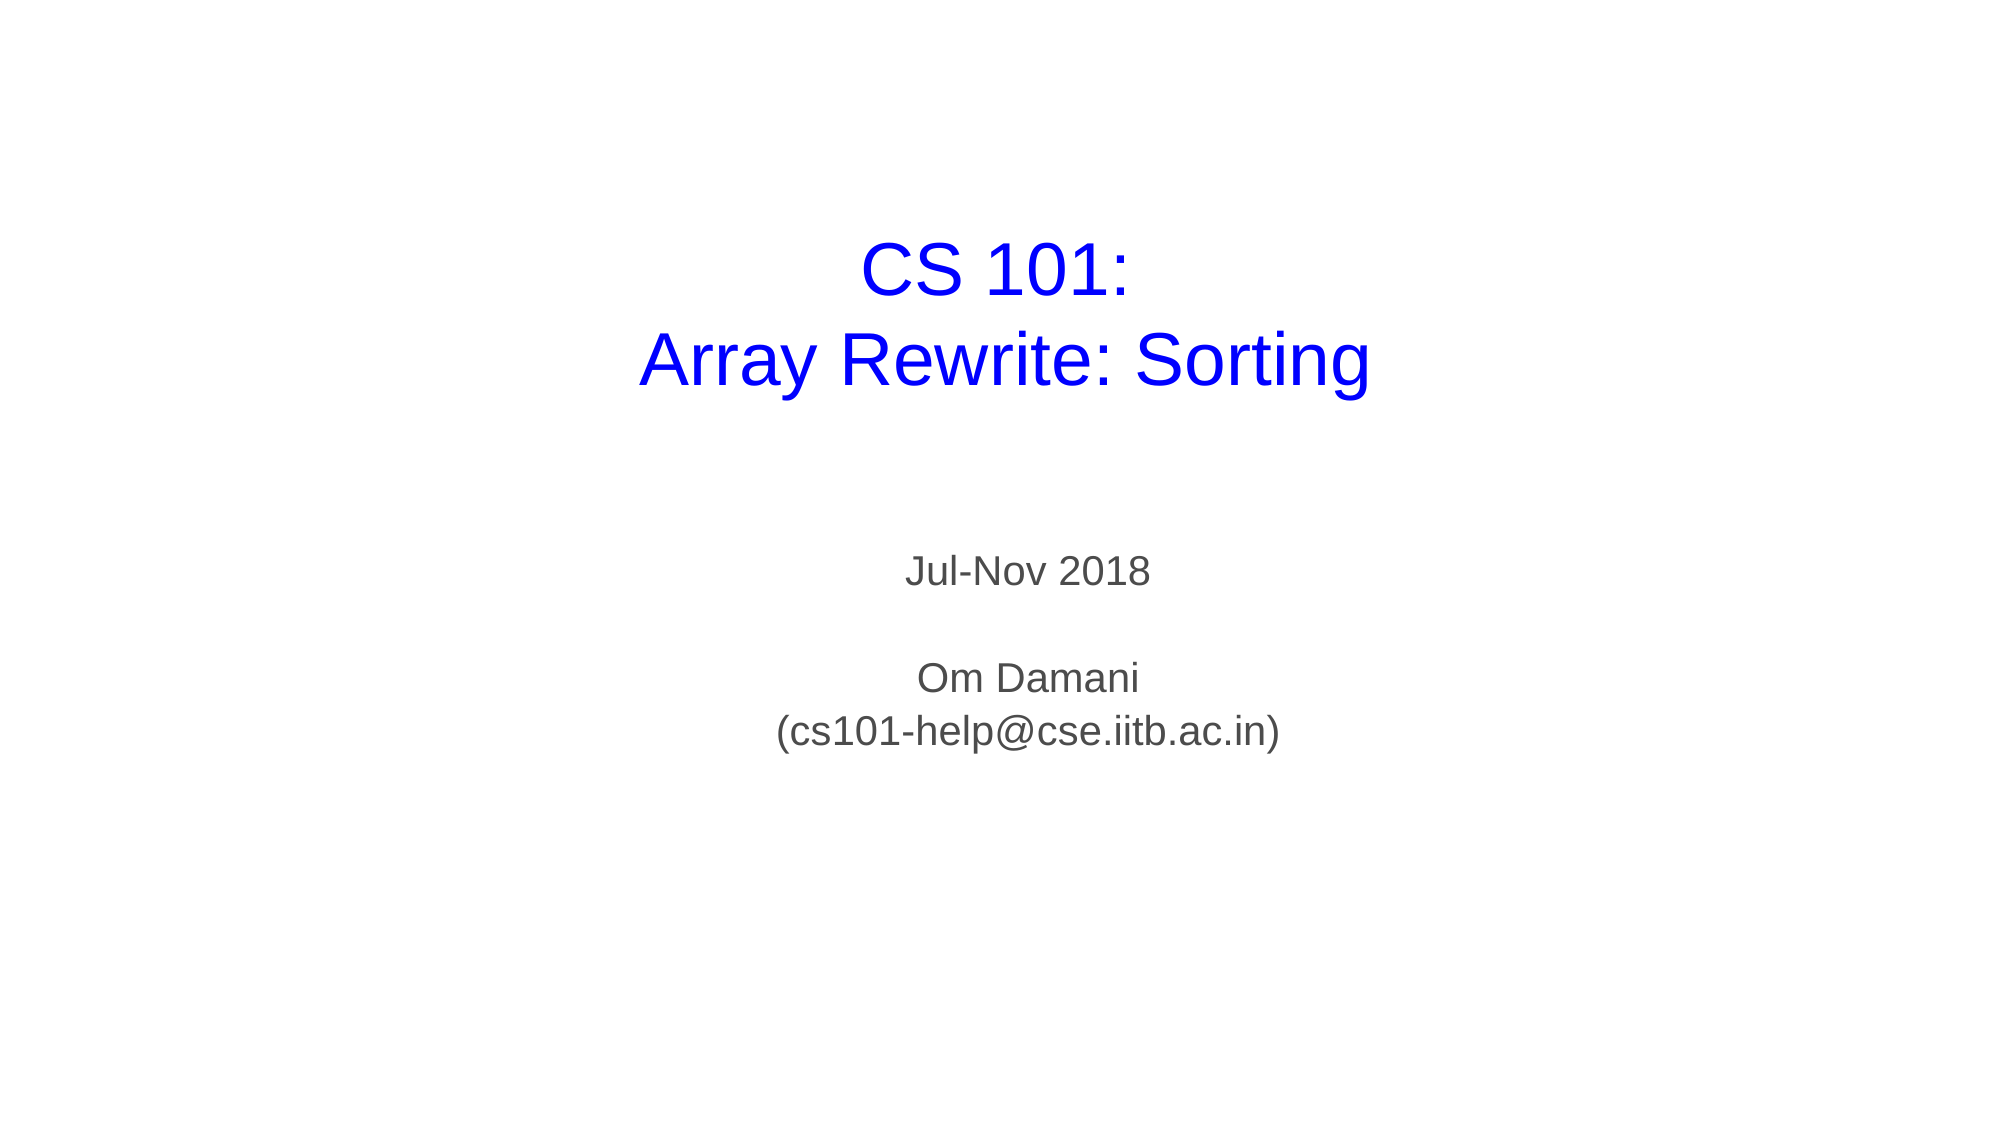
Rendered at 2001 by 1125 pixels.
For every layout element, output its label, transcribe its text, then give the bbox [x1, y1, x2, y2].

title CS 101: Array Rewrite: Sorting [374, 118, 1638, 504]
subtitle Jul-Nov 2018 Om Damani (cs101-help@cse.iitb.ac.in) [412, 542, 1645, 901]
